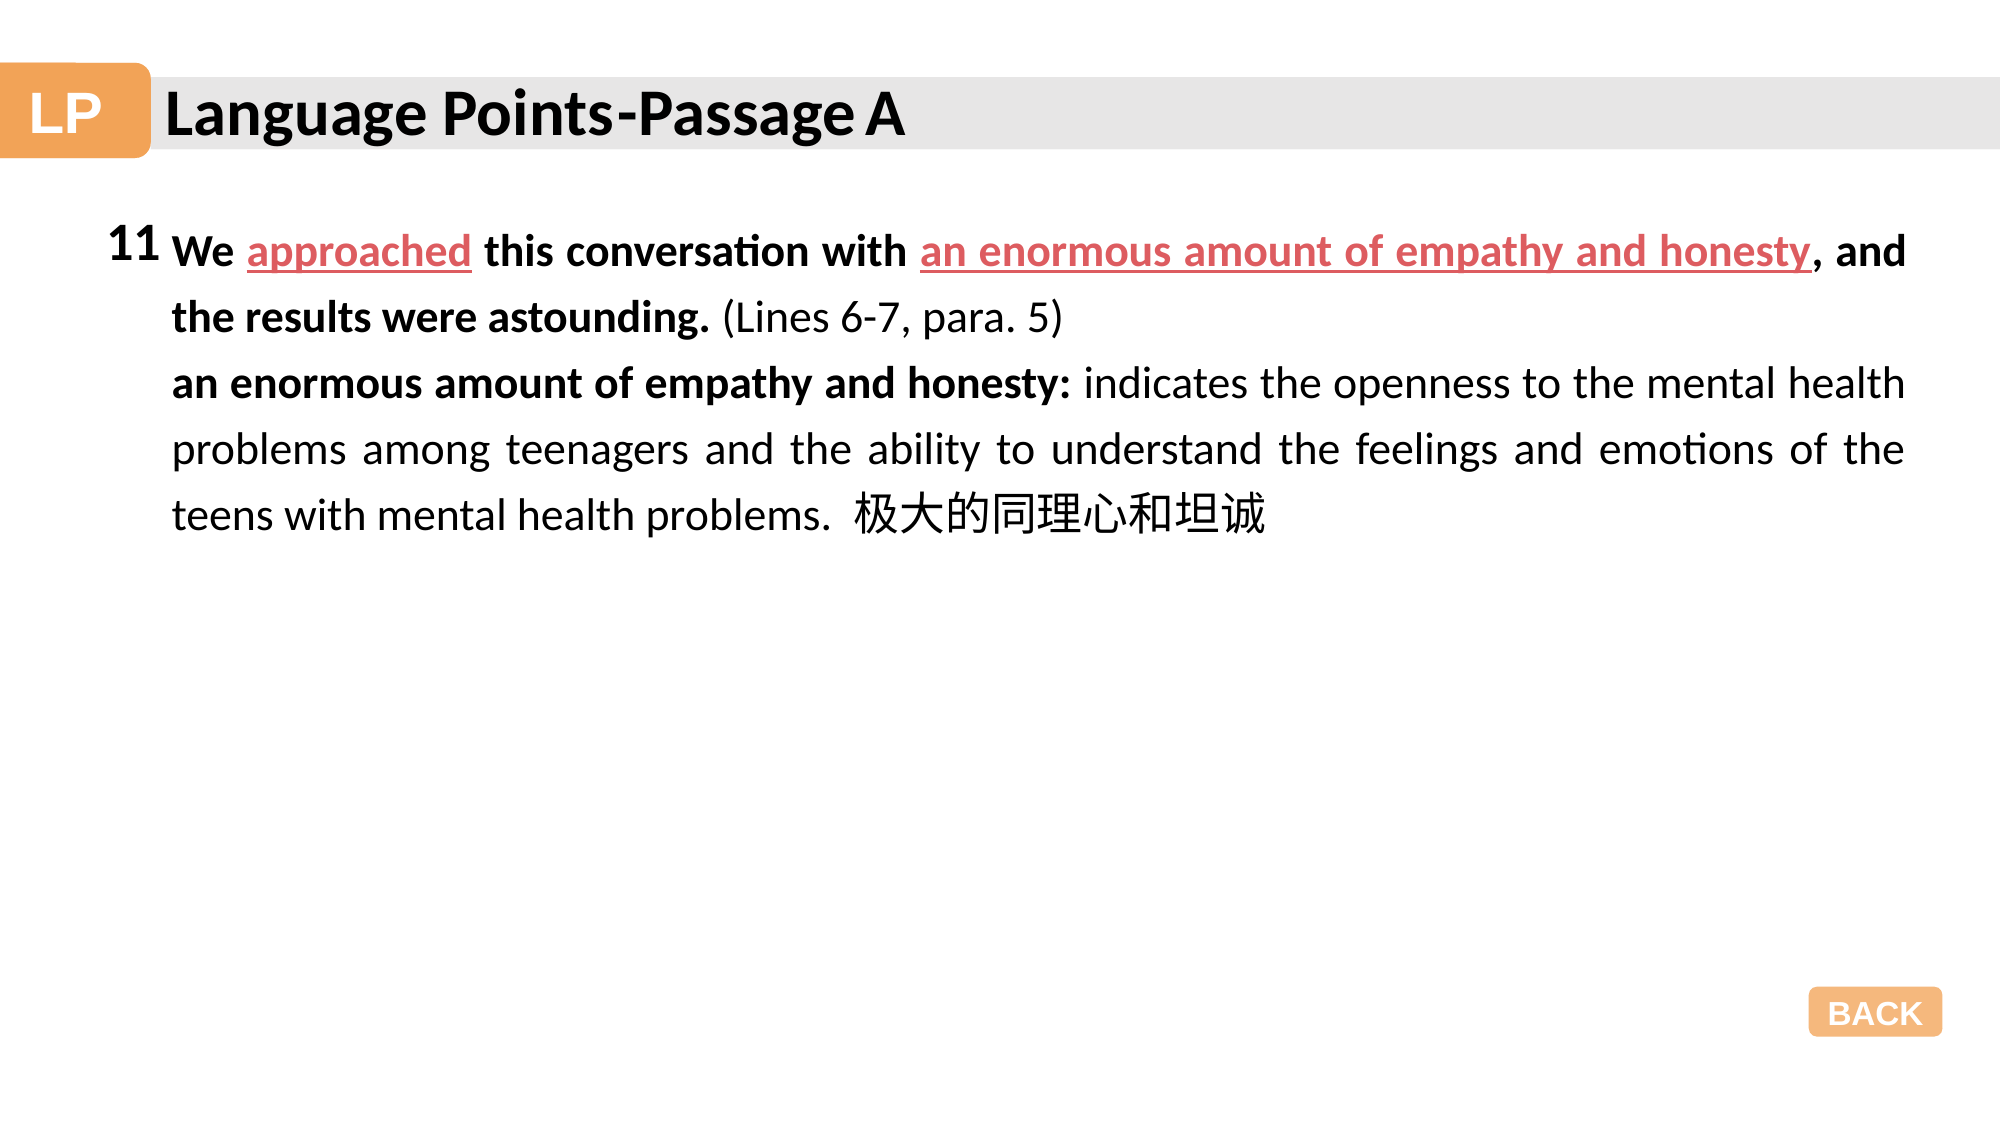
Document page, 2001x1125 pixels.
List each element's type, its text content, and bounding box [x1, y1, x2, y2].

text_box [975, 76, 2000, 150]
text_box LP [0, 61, 152, 160]
text_box 11 [91, 199, 186, 279]
text_box Language Points [150, 61, 603, 157]
text_box -Passage A [603, 61, 975, 157]
text_box We approached this conversation with an enormous amount of empathy and honesty, and the results were astounding. (Lines 6-7, para. 5) an enormous amount of empathy and honesty: indicates the openness to the mental health problems among teenagers and the ability to understand the feelings and emotions of the teens with mental health problems. 极大的同理心和坦诚 [156, 202, 1922, 547]
text_box BACK [1807, 985, 1944, 1038]
